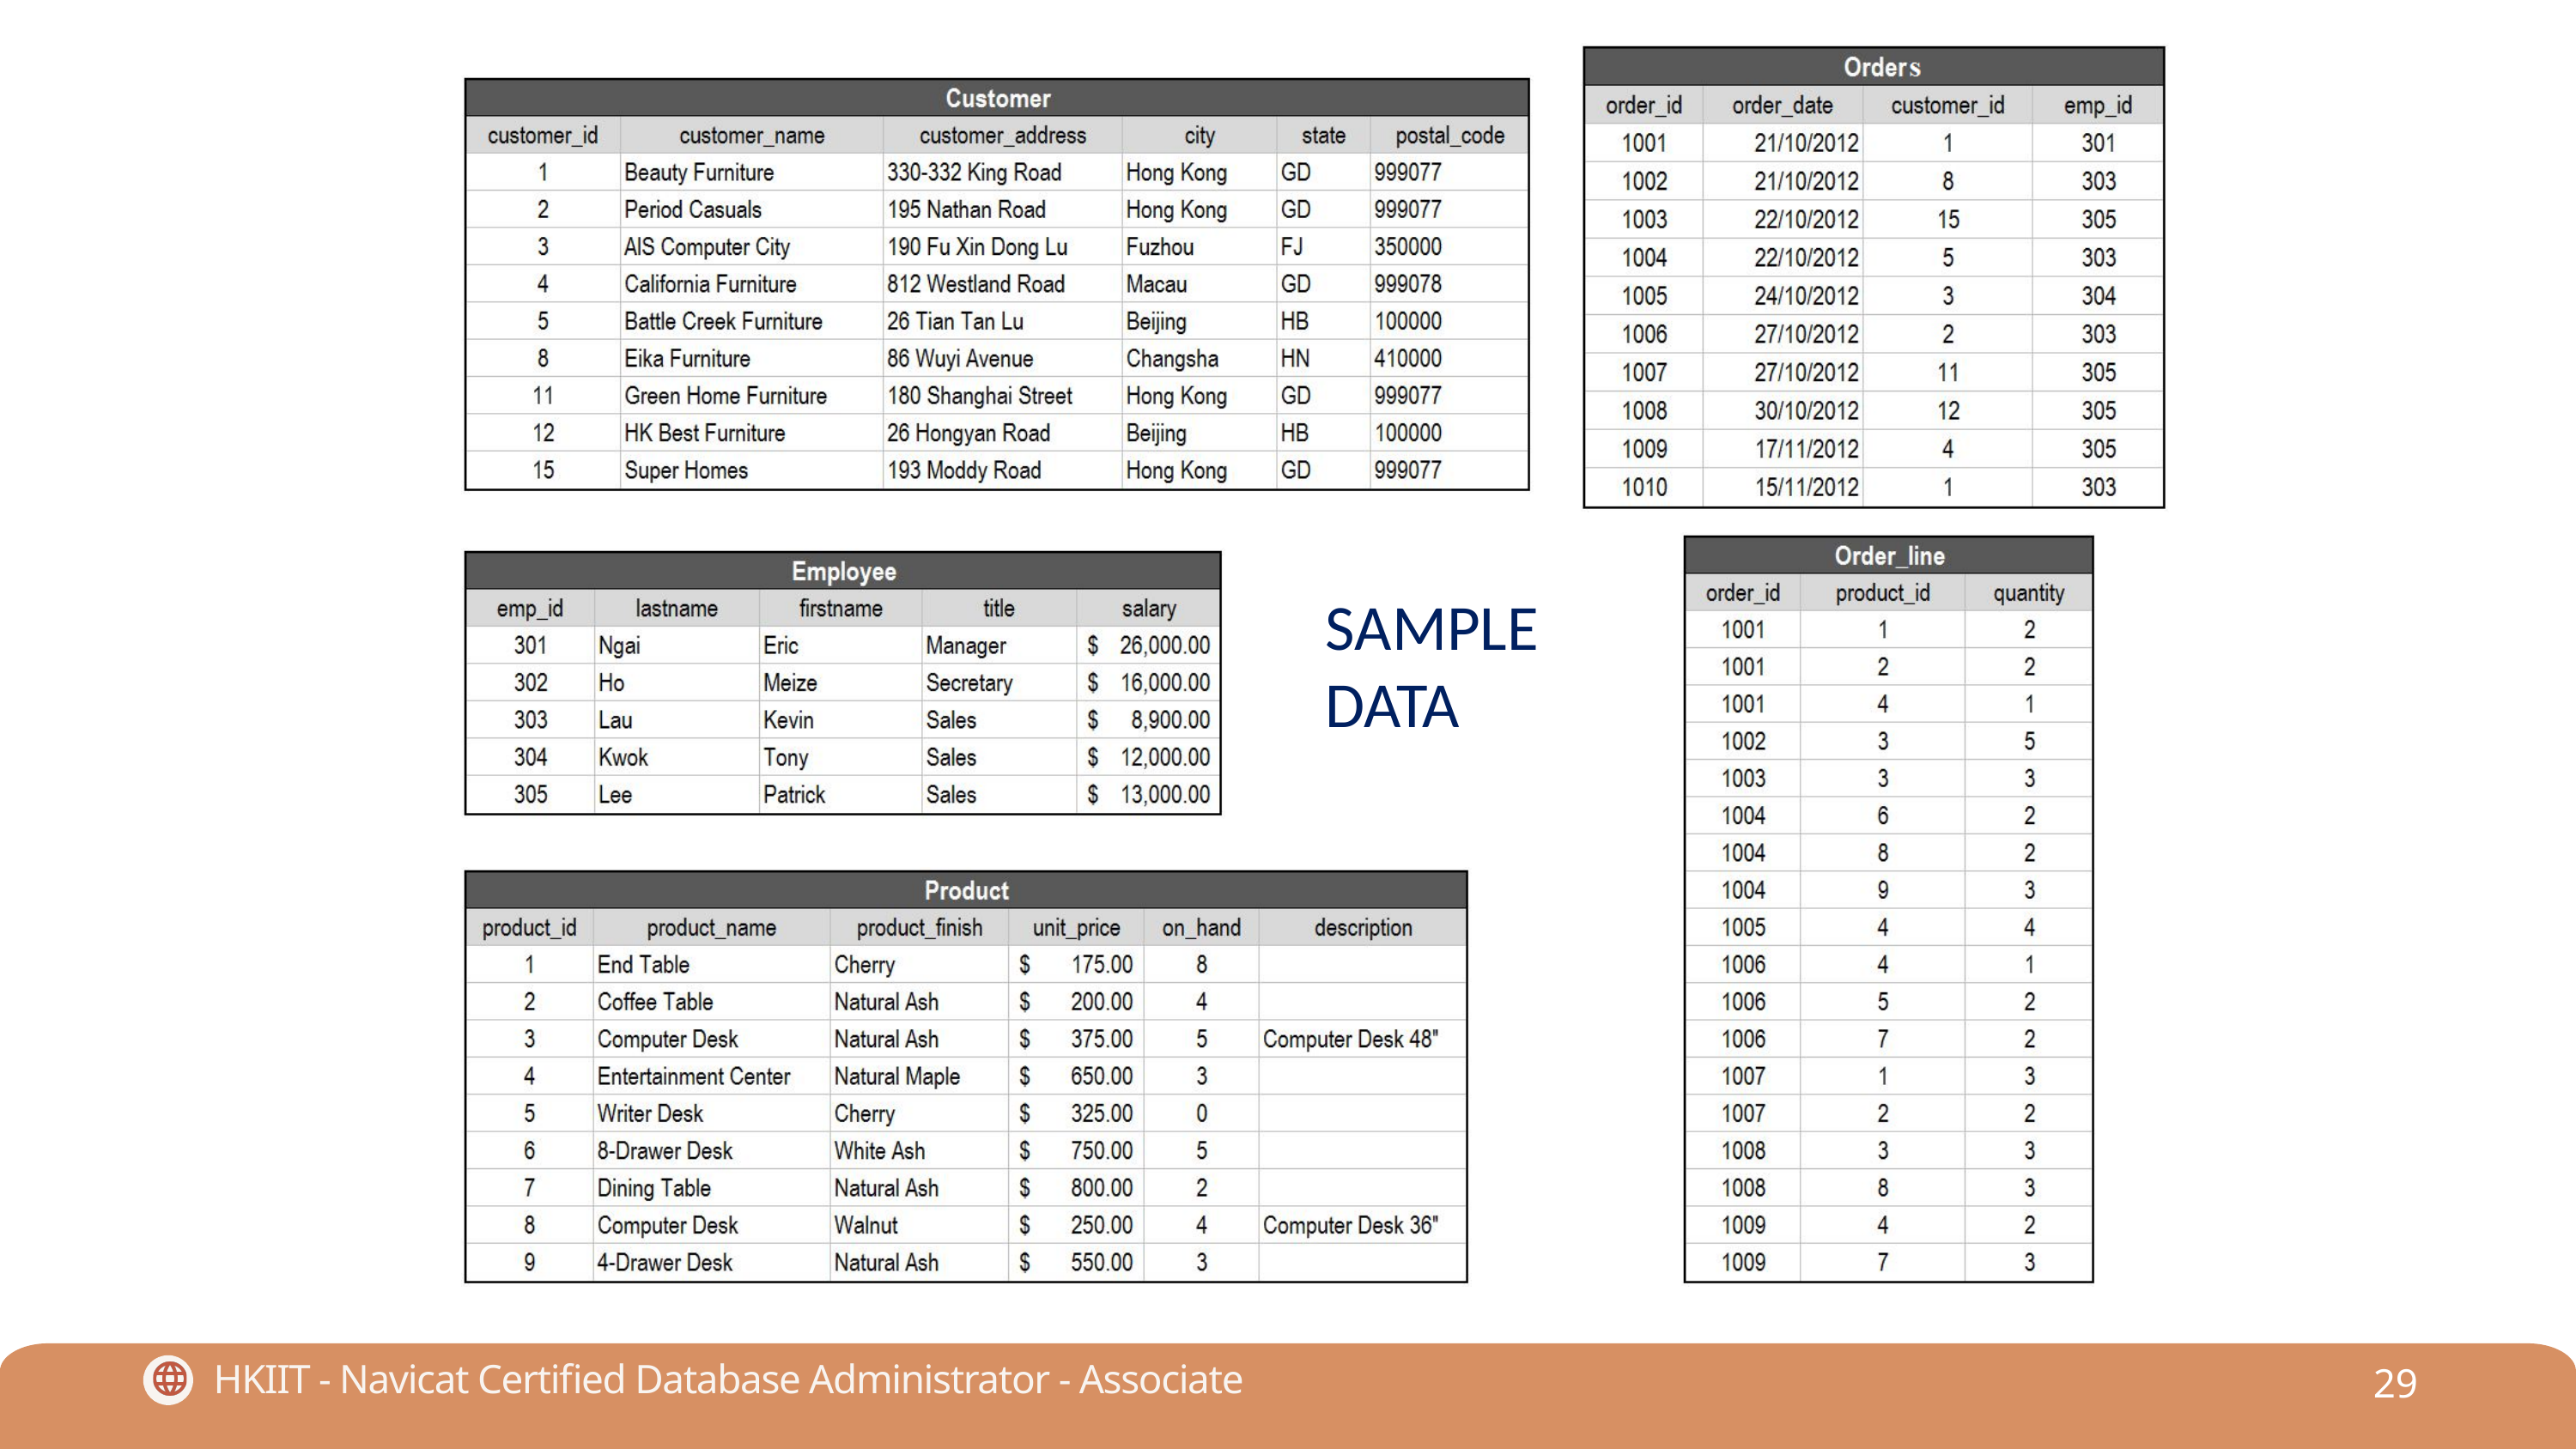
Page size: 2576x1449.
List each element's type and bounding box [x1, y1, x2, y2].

text_box [0, 1343, 2576, 1449]
text_box [461, 43, 2172, 1287]
text_box [143, 1355, 194, 1406]
